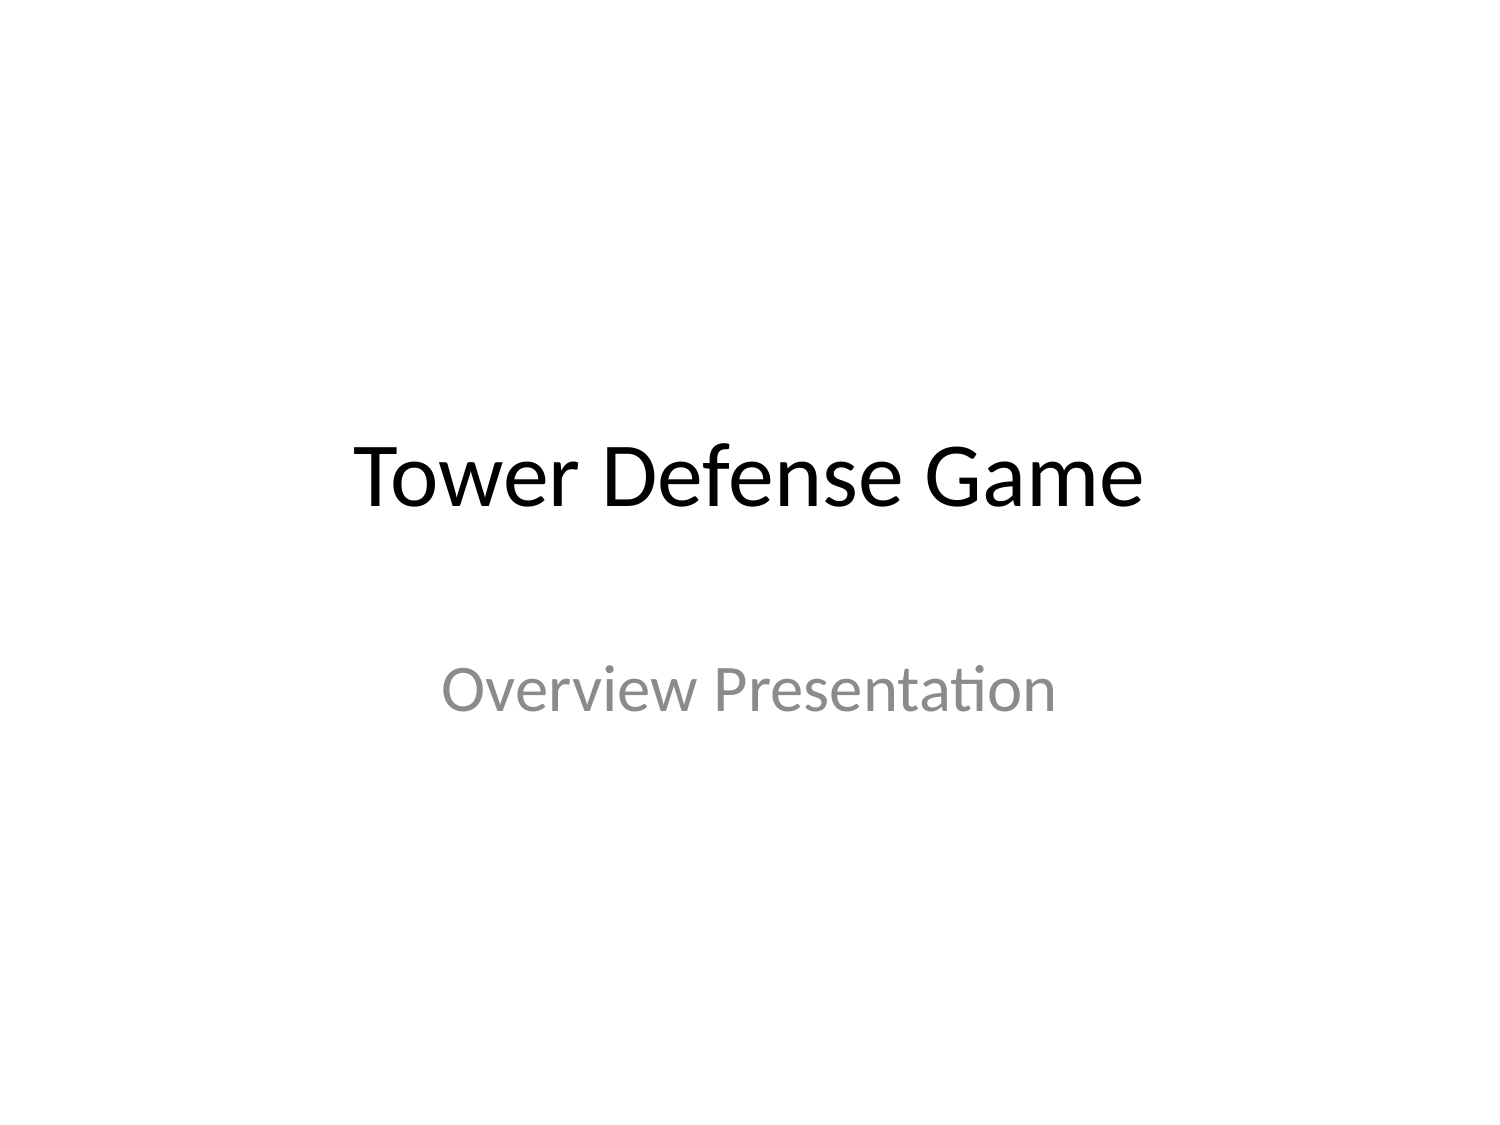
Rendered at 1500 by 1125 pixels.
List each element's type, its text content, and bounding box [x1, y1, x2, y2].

title Tower Defense Game [112, 349, 1388, 591]
subtitle Overview Presentation [225, 637, 1275, 925]
